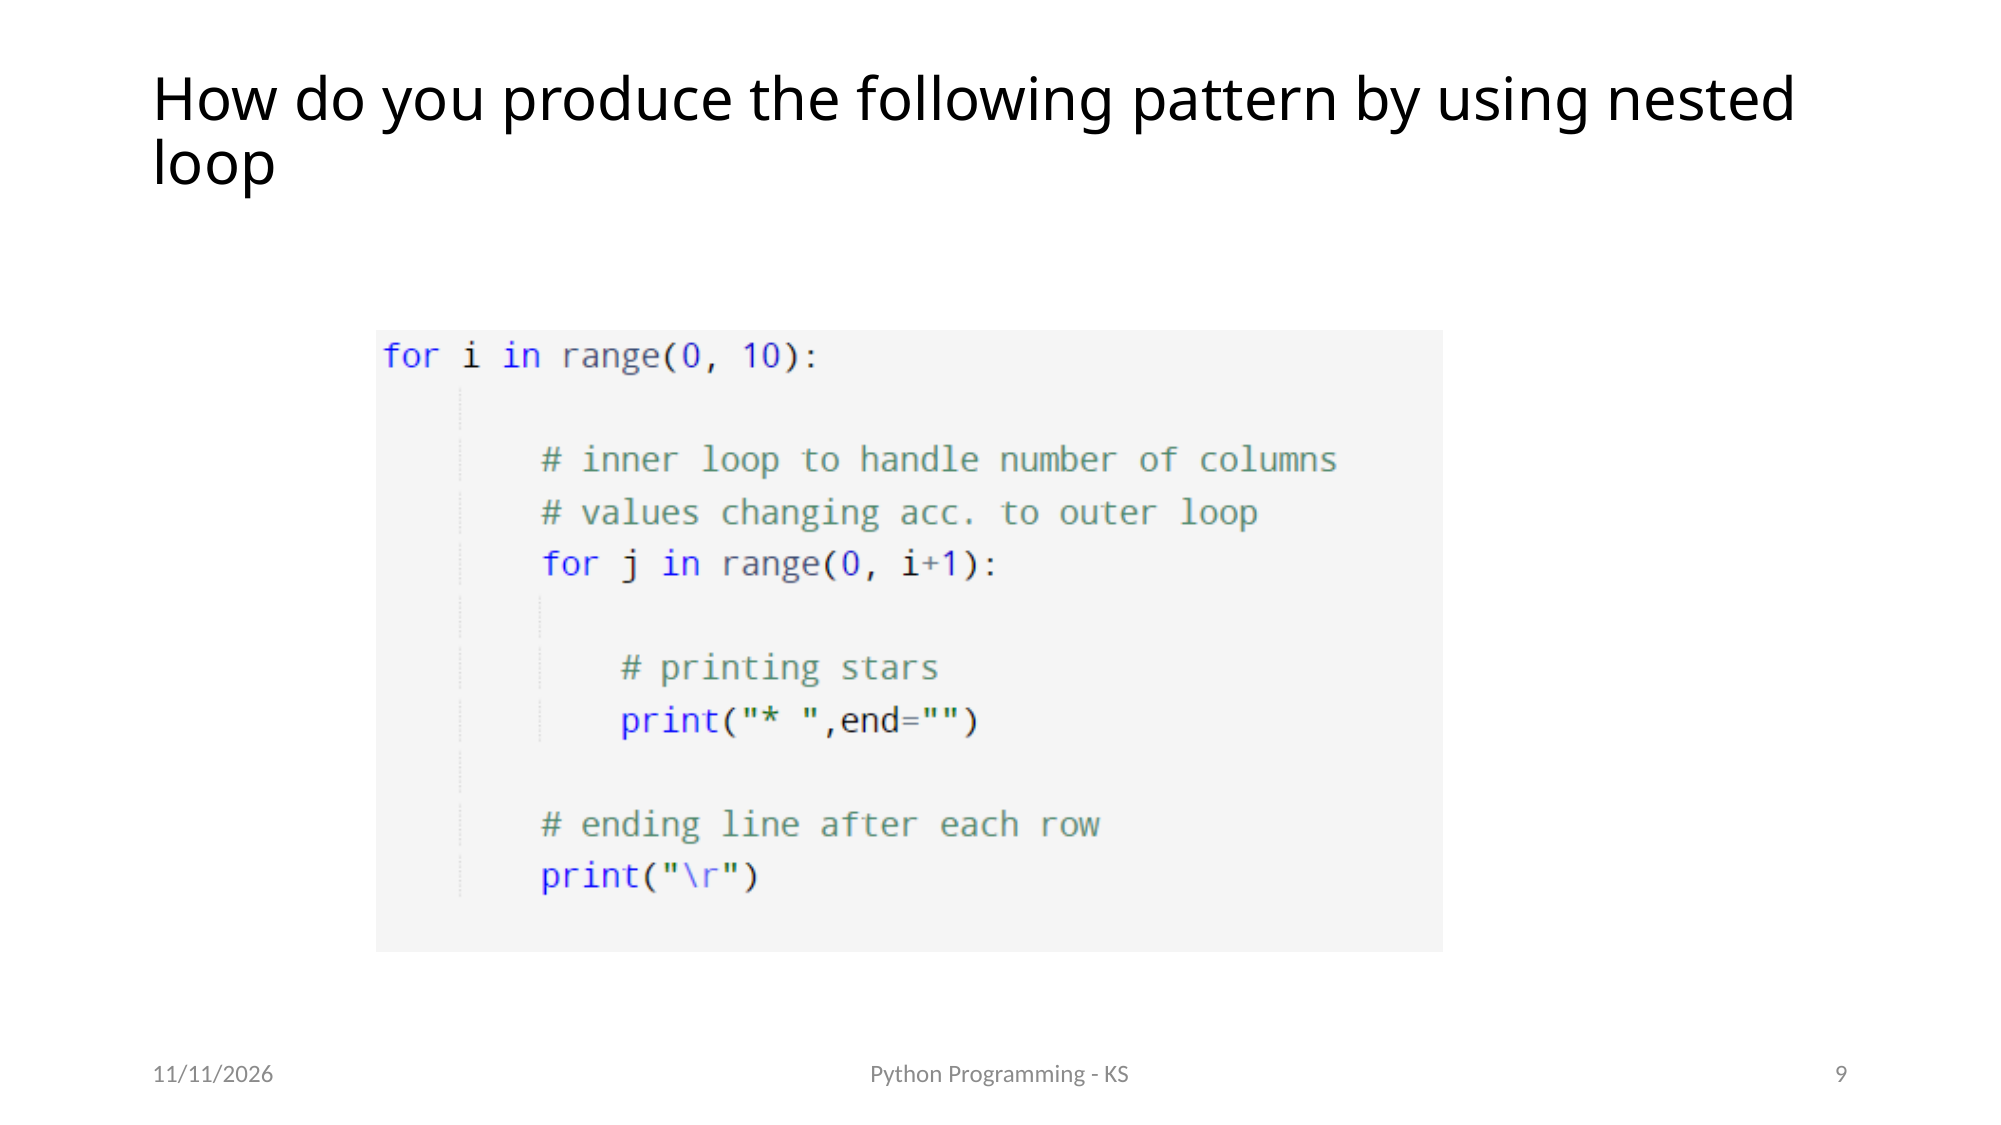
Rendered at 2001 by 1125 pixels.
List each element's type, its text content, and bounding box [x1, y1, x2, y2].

footer Python Programming - KS [662, 1042, 1338, 1103]
title How do you produce the following pattern by using nested loop [137, 59, 1863, 278]
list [376, 330, 1443, 952]
slide_number 9 [1412, 1042, 1863, 1103]
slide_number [137, 1042, 588, 1103]
